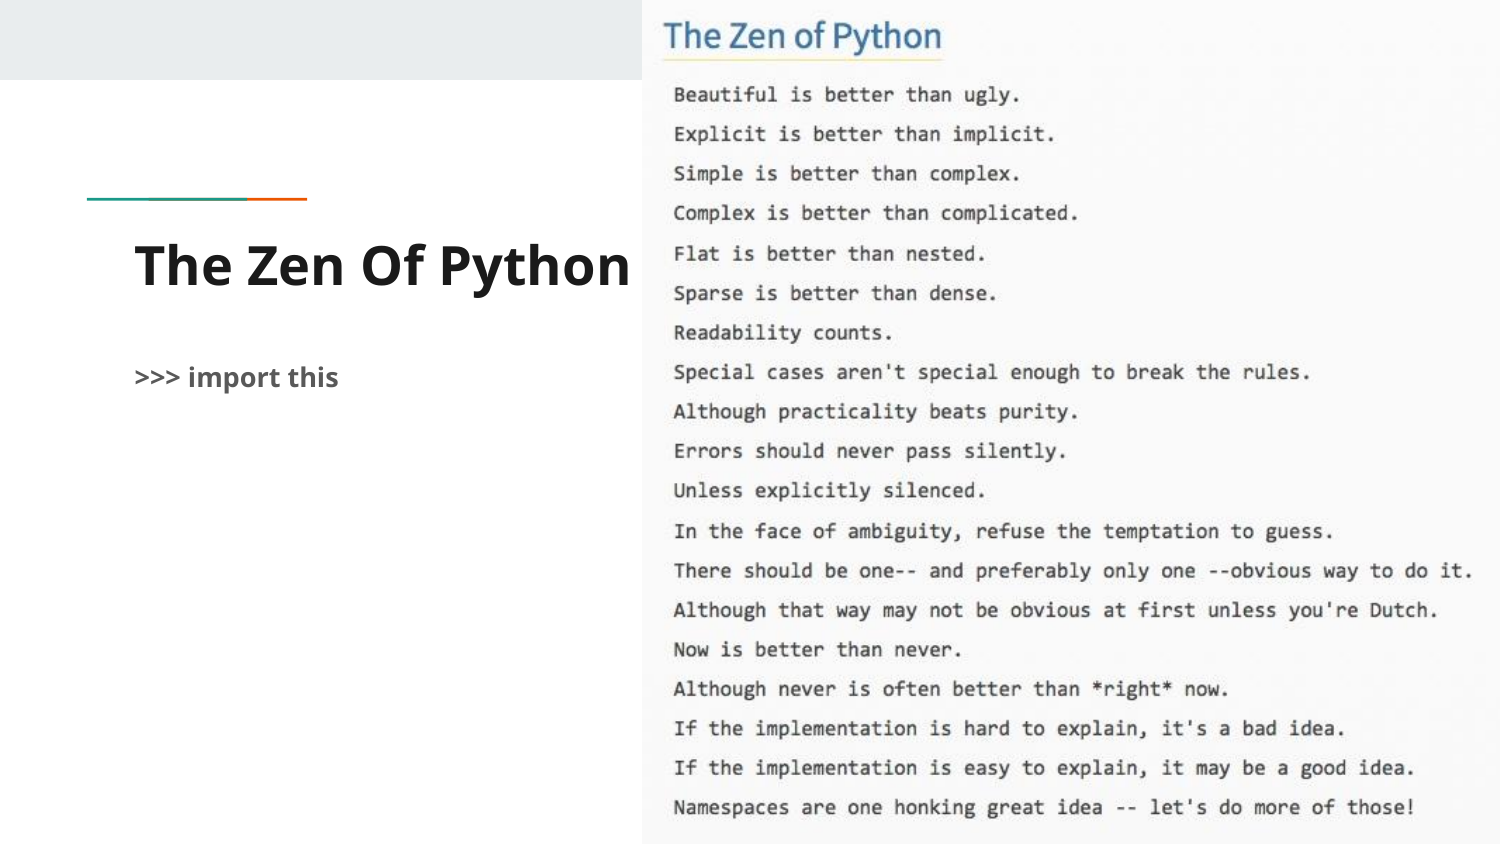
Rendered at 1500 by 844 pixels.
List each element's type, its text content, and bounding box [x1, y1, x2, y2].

picture [641, 0, 1500, 844]
list >>> import this [119, 341, 636, 712]
title The Zen Of Python [119, 216, 636, 305]
